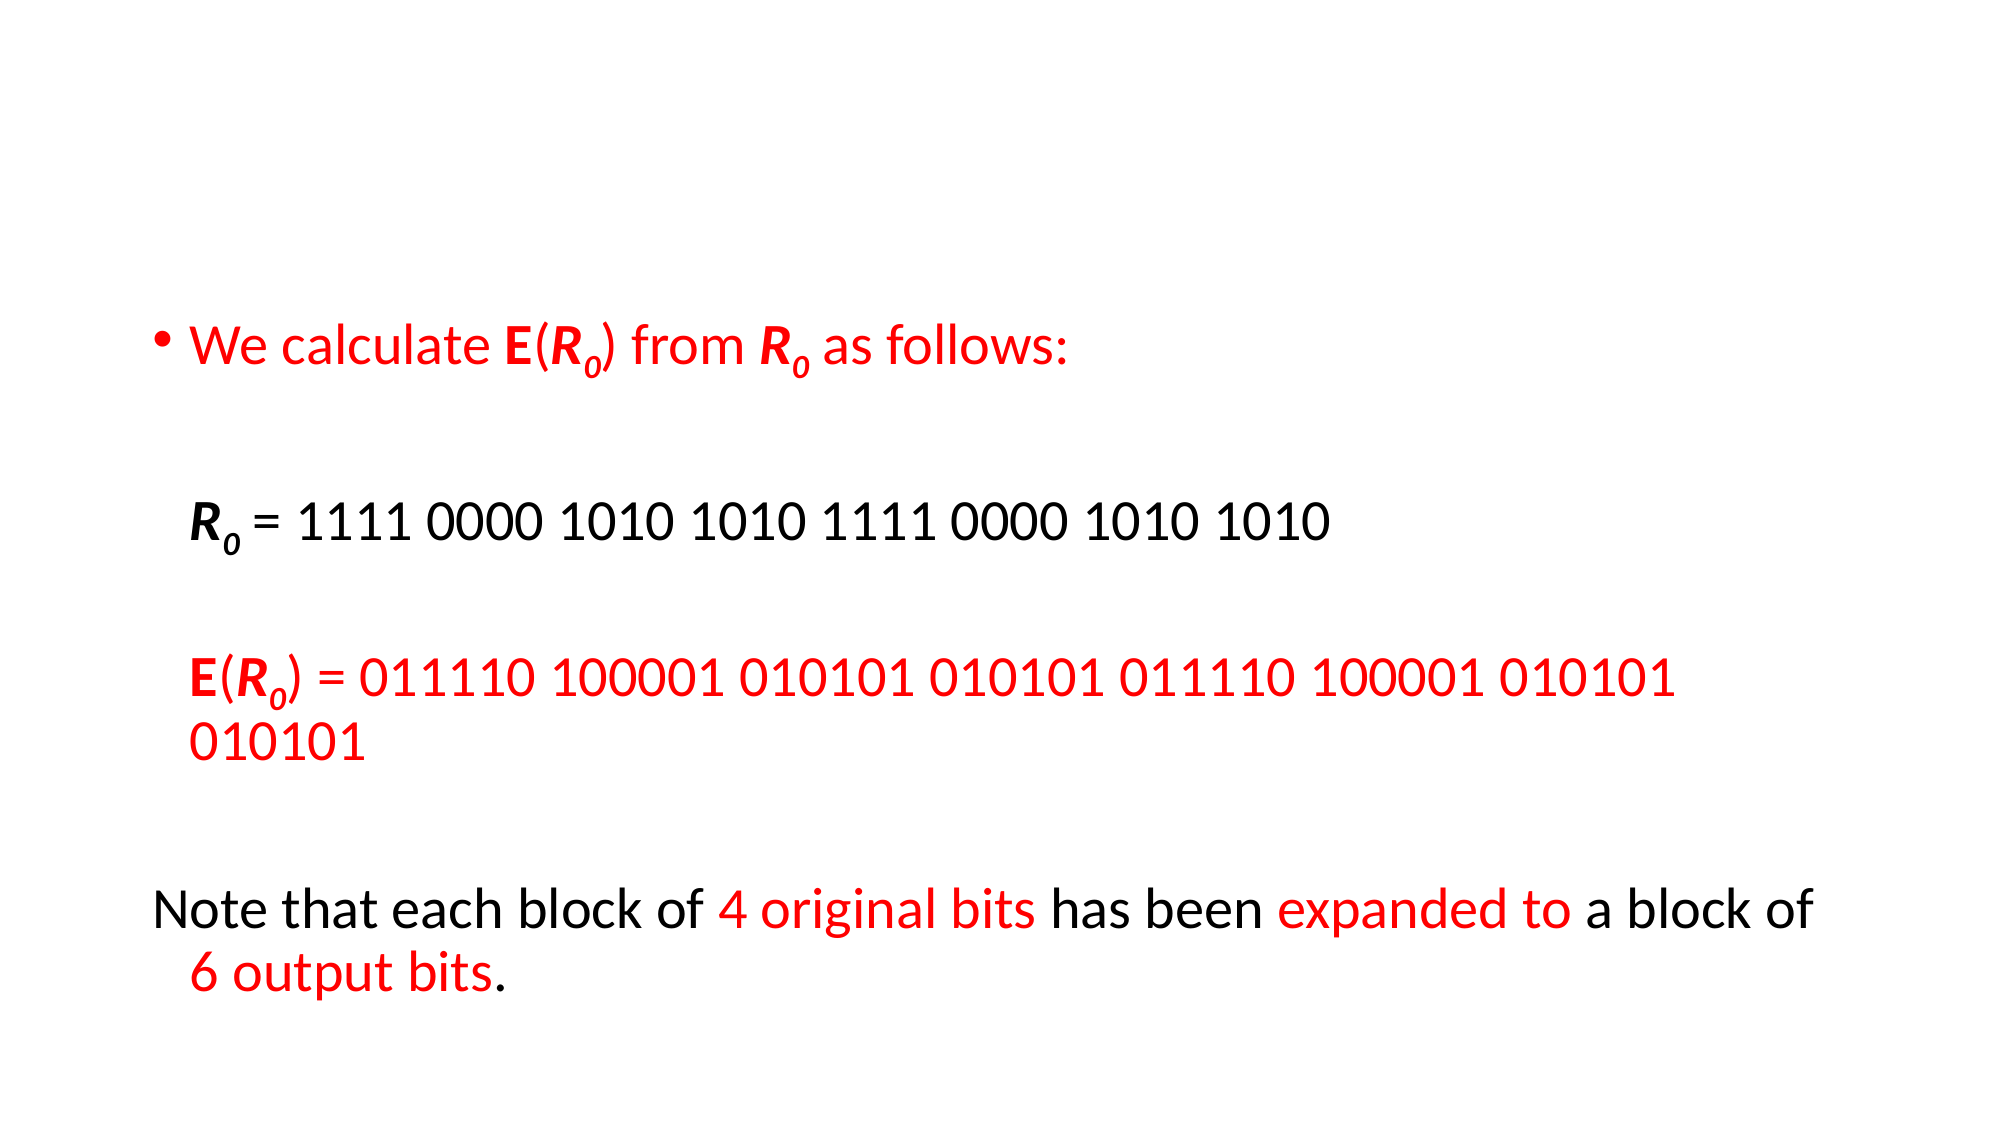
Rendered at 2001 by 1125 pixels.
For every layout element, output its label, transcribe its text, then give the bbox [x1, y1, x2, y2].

list We calculate E(R0) from R0 as follows: R0 = 1111 0000 1010 1010 1111 0000 1010 1010 E(R0) = 011110 100001 010101 010101 011110 100001 010101 010101 Note that each block of 4 original bits has been expanded to a block of 6 output bits. [137, 299, 1863, 1014]
